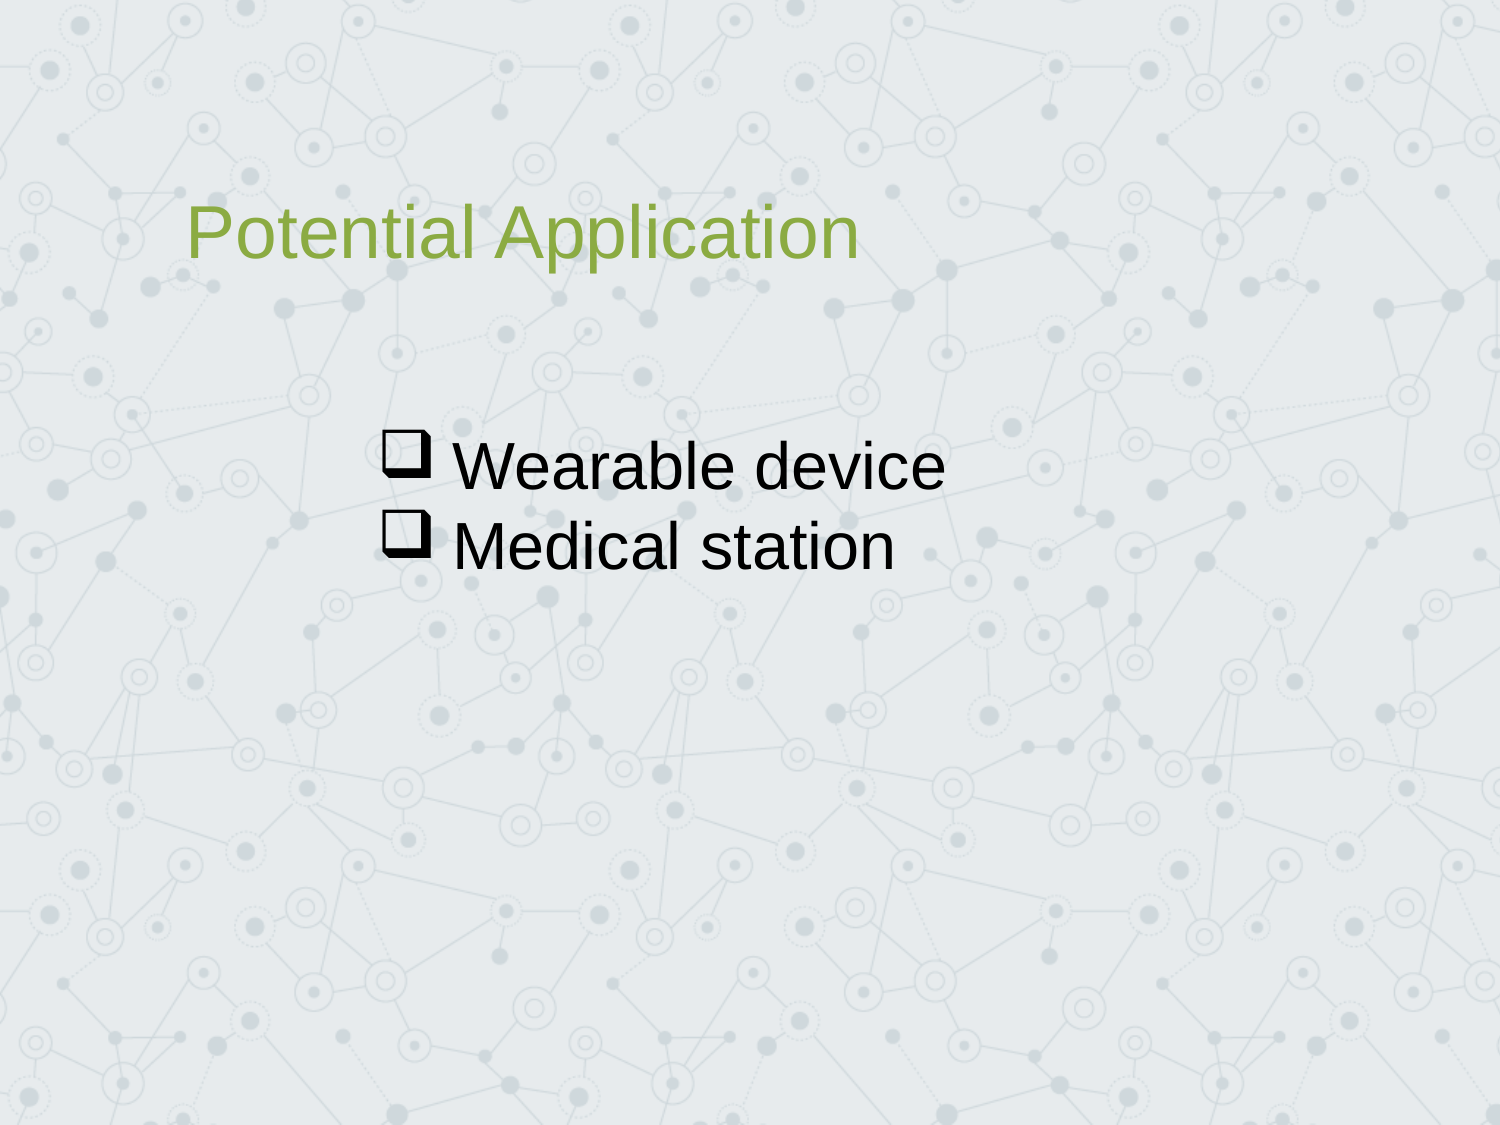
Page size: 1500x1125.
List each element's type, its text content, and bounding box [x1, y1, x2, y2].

text_box Wearable device Medical station [362, 415, 1415, 625]
text_box Potential Application [170, 176, 1018, 318]
